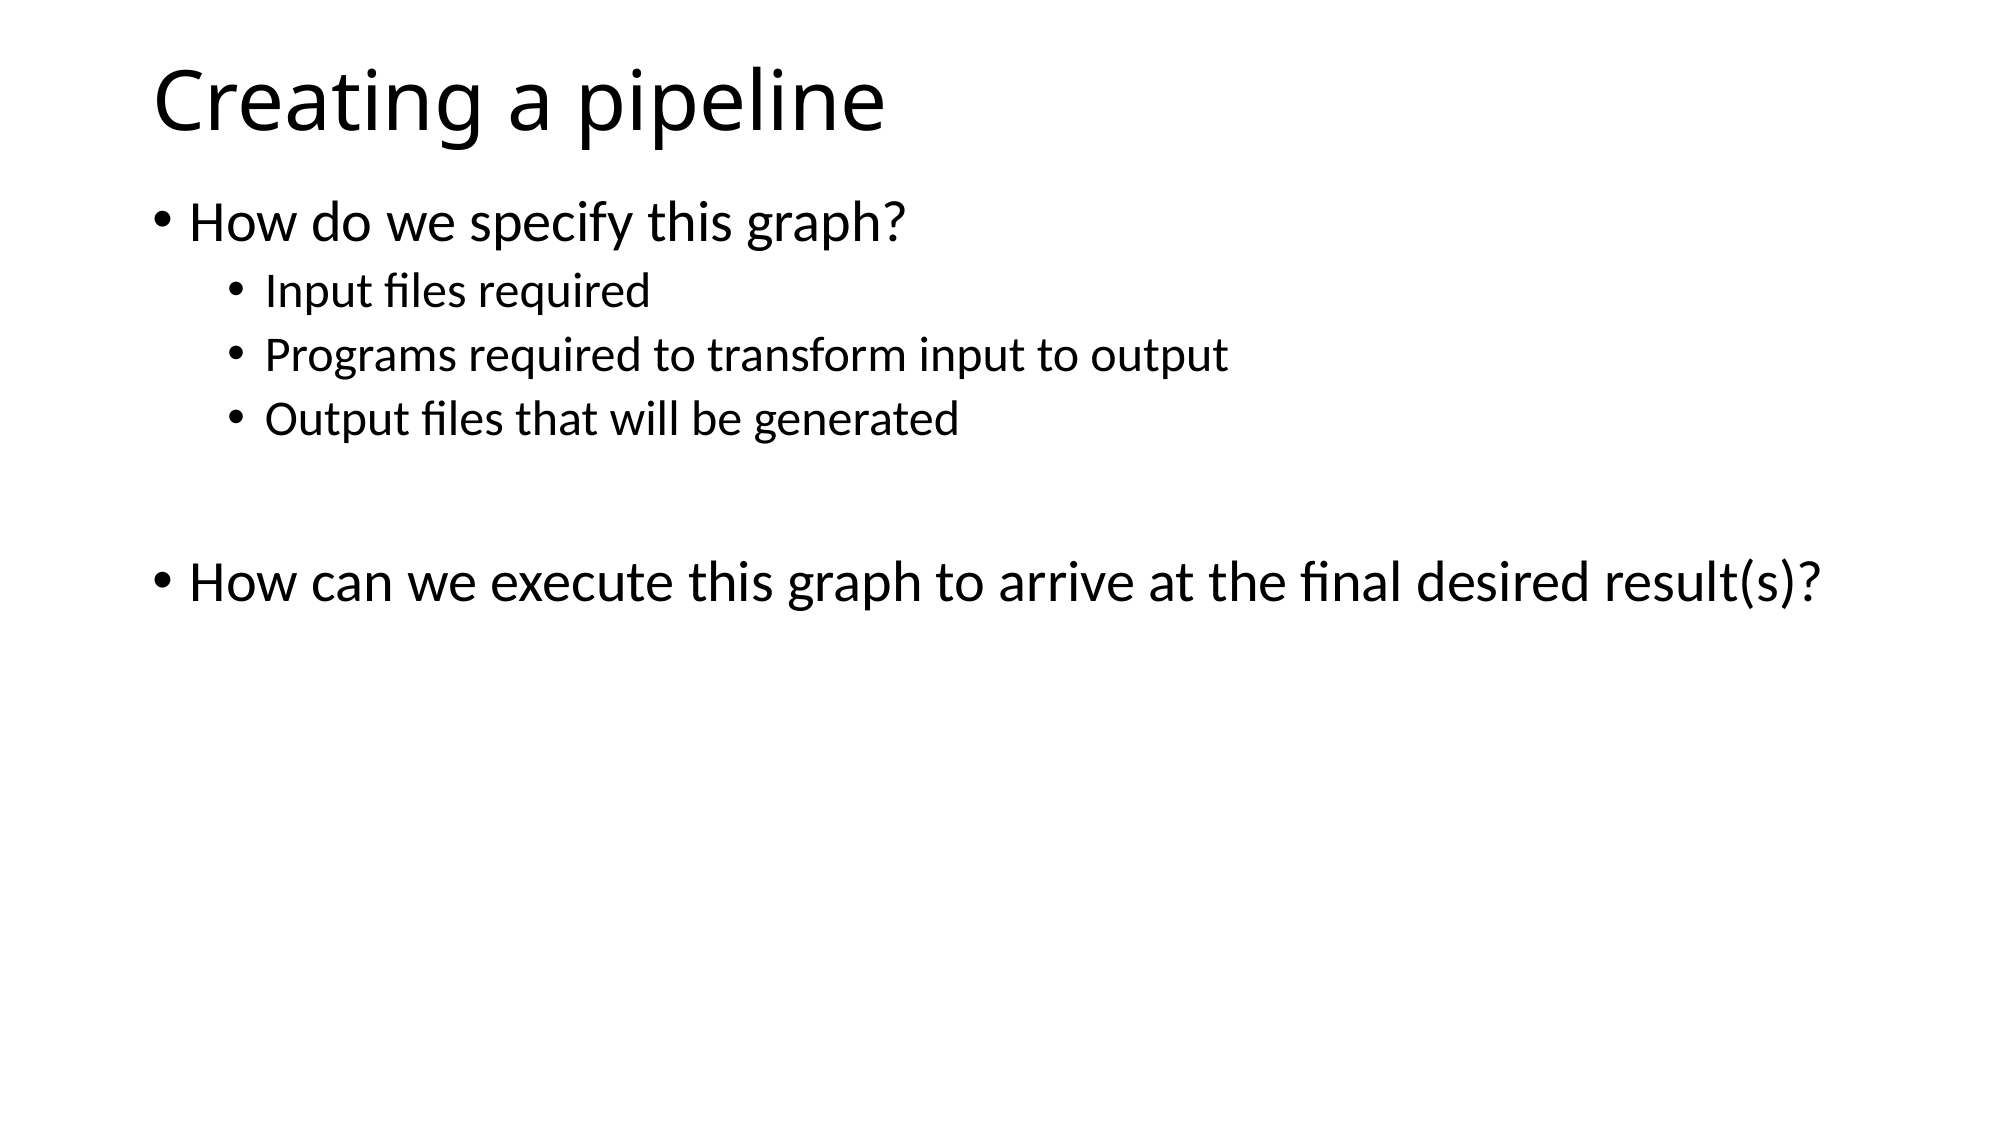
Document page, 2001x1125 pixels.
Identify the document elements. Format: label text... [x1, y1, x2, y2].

list How do we specify this graph? Input files required Programs required to transform input to output Output files that will be generated How can we execute this graph to arrive at the final desired result(s)? [137, 183, 1863, 1029]
title Creating a pipeline [137, 42, 1863, 164]
